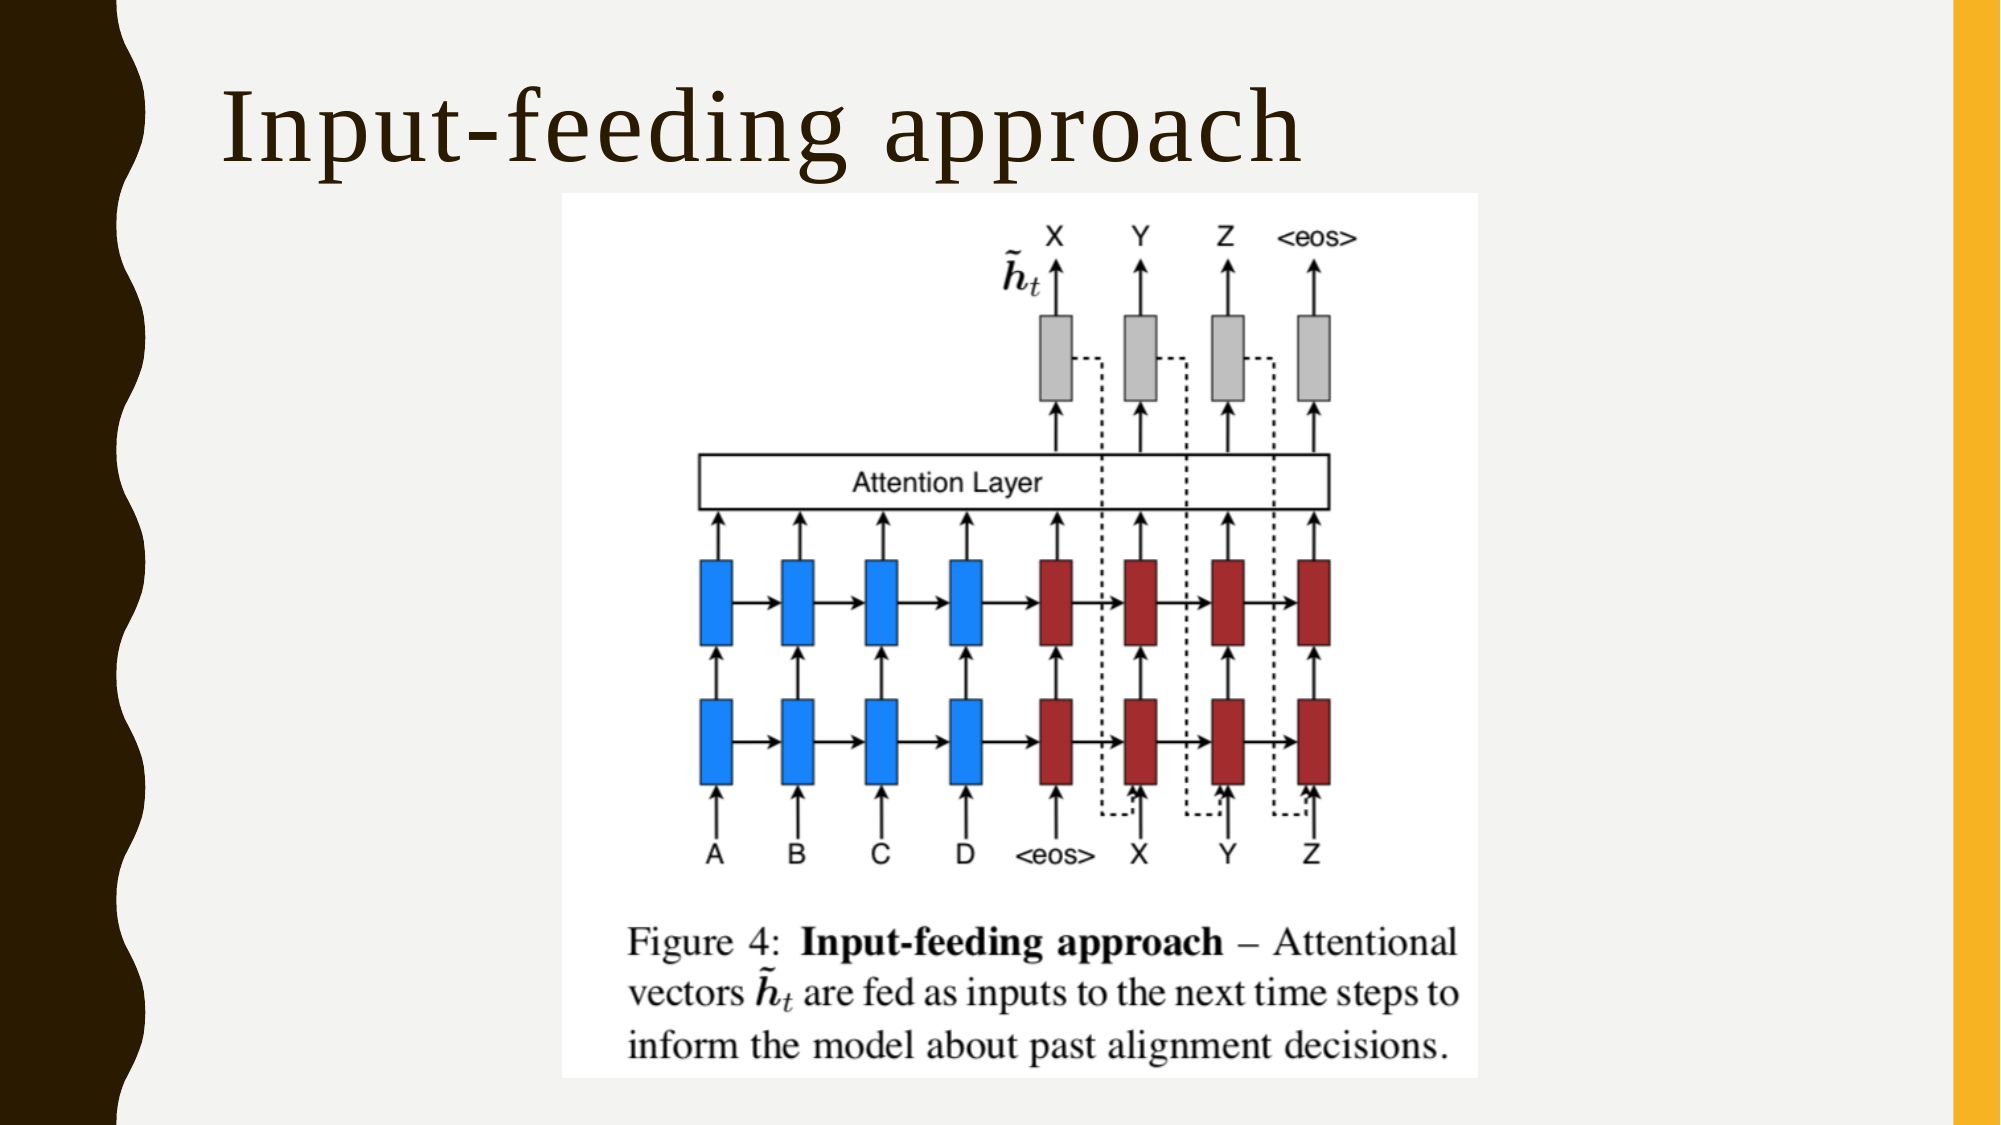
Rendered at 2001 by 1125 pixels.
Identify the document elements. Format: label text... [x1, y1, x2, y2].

title Input-feeding approach [205, 62, 1875, 194]
picture [562, 193, 1478, 1078]
